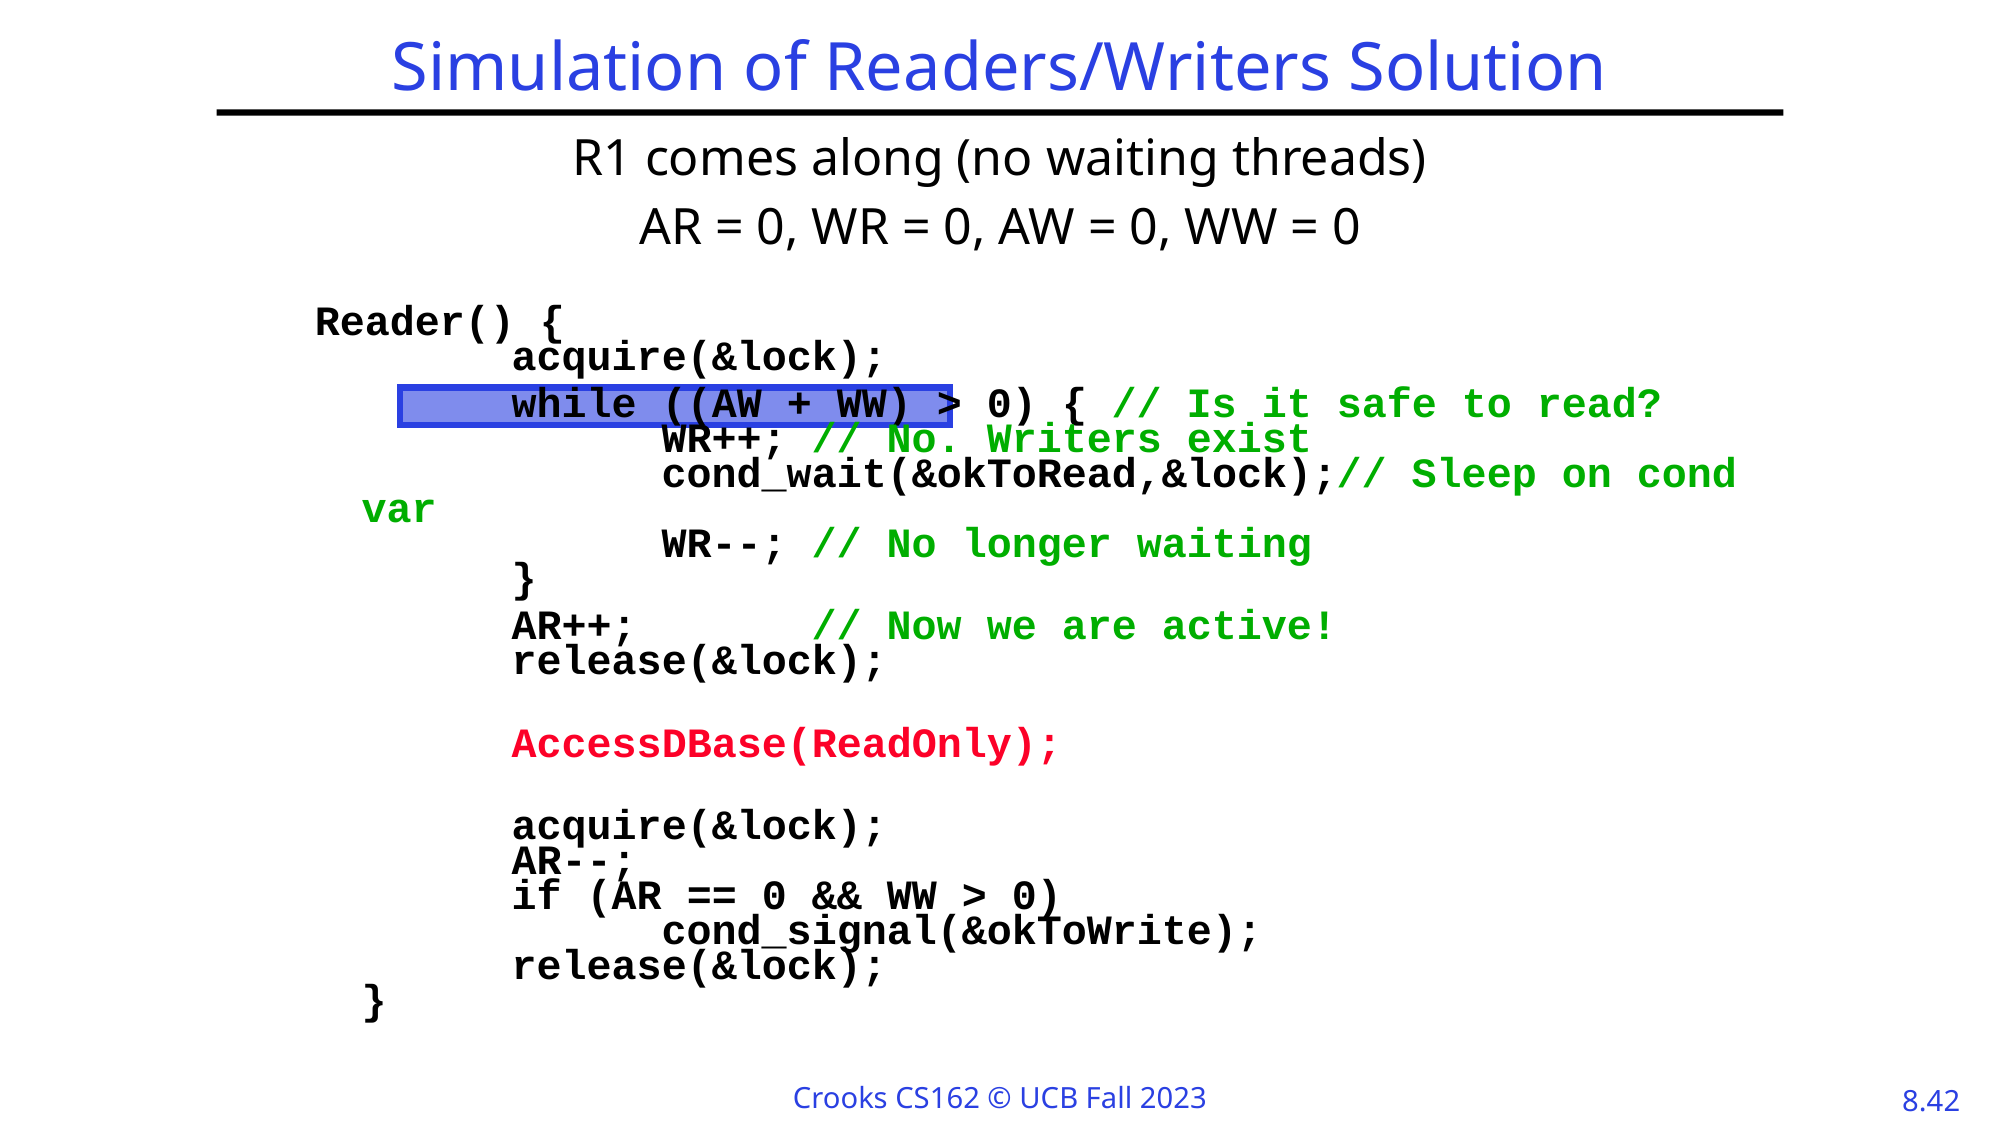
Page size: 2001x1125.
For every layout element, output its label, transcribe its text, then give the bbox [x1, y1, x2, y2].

text_box Reader() { acquire(&lock); while ((AW + WW) > 0) { // Is it safe to read? WR++; // No. Writers exist cond_wait(&okToRead,&lock);// Sleep on cond var WR--; // No longer waiting } AR++; // Now we are active! release(&lock); AccessDBase(ReadOnly); acquire(&lock); AR--; if (AR == 0 && WW > 0) cond_signal(&okToWrite); release(&lock); } [299, 299, 1788, 1013]
title Simulation of Readers/Writers Solution [0, 24, 2000, 113]
list R1 comes along (no waiting threads) AR = 0, WR = 0, AW = 0, WW = 0 [350, 125, 1650, 299]
